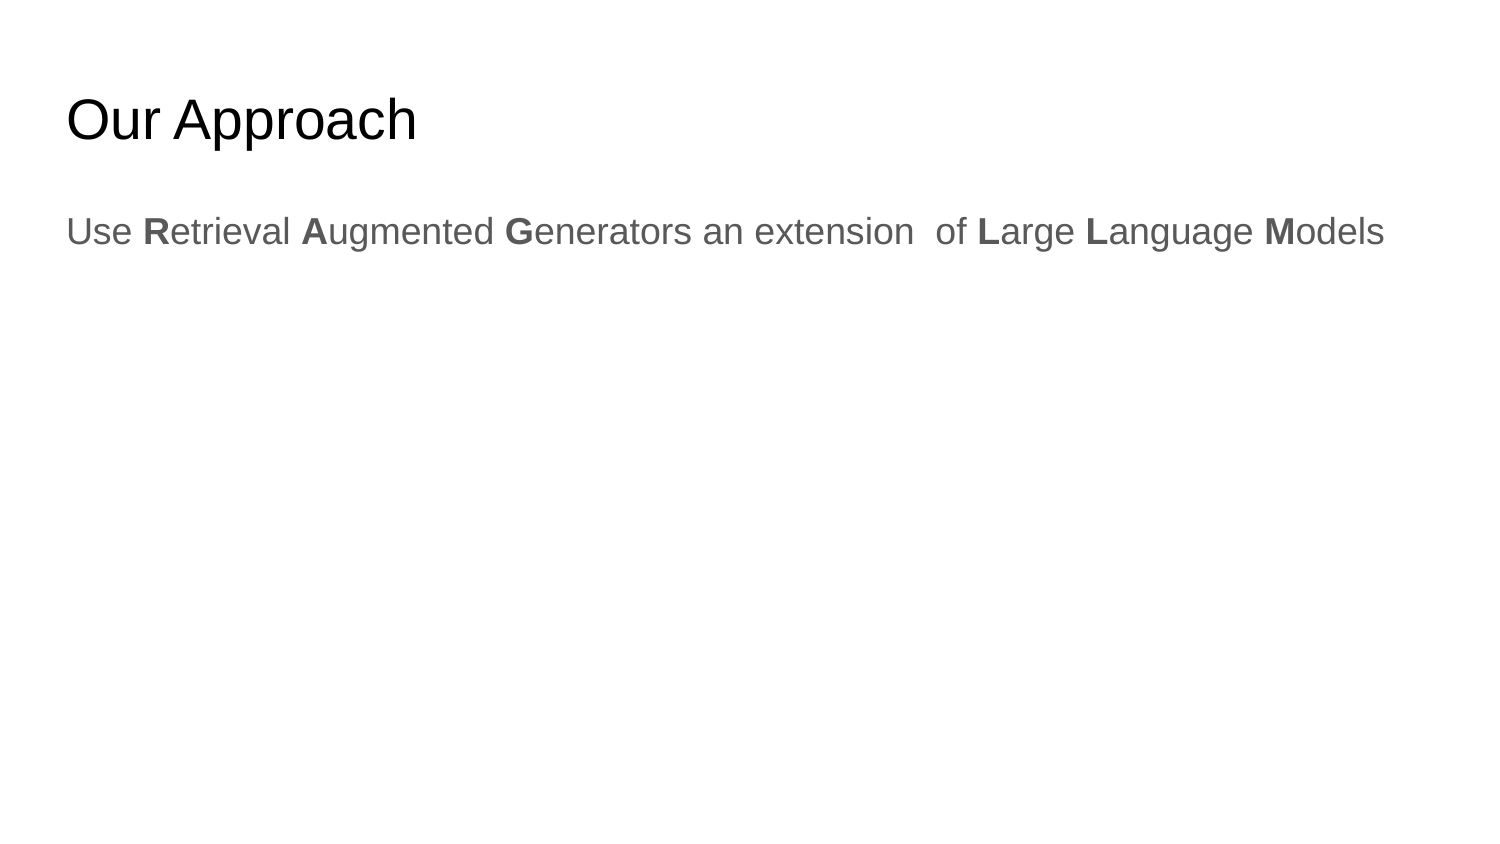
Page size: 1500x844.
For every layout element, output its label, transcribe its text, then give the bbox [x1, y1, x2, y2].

title Our Approach [51, 72, 1449, 167]
list Use Retrieval Augmented Generators an extension of Large Language Models [51, 189, 1449, 750]
